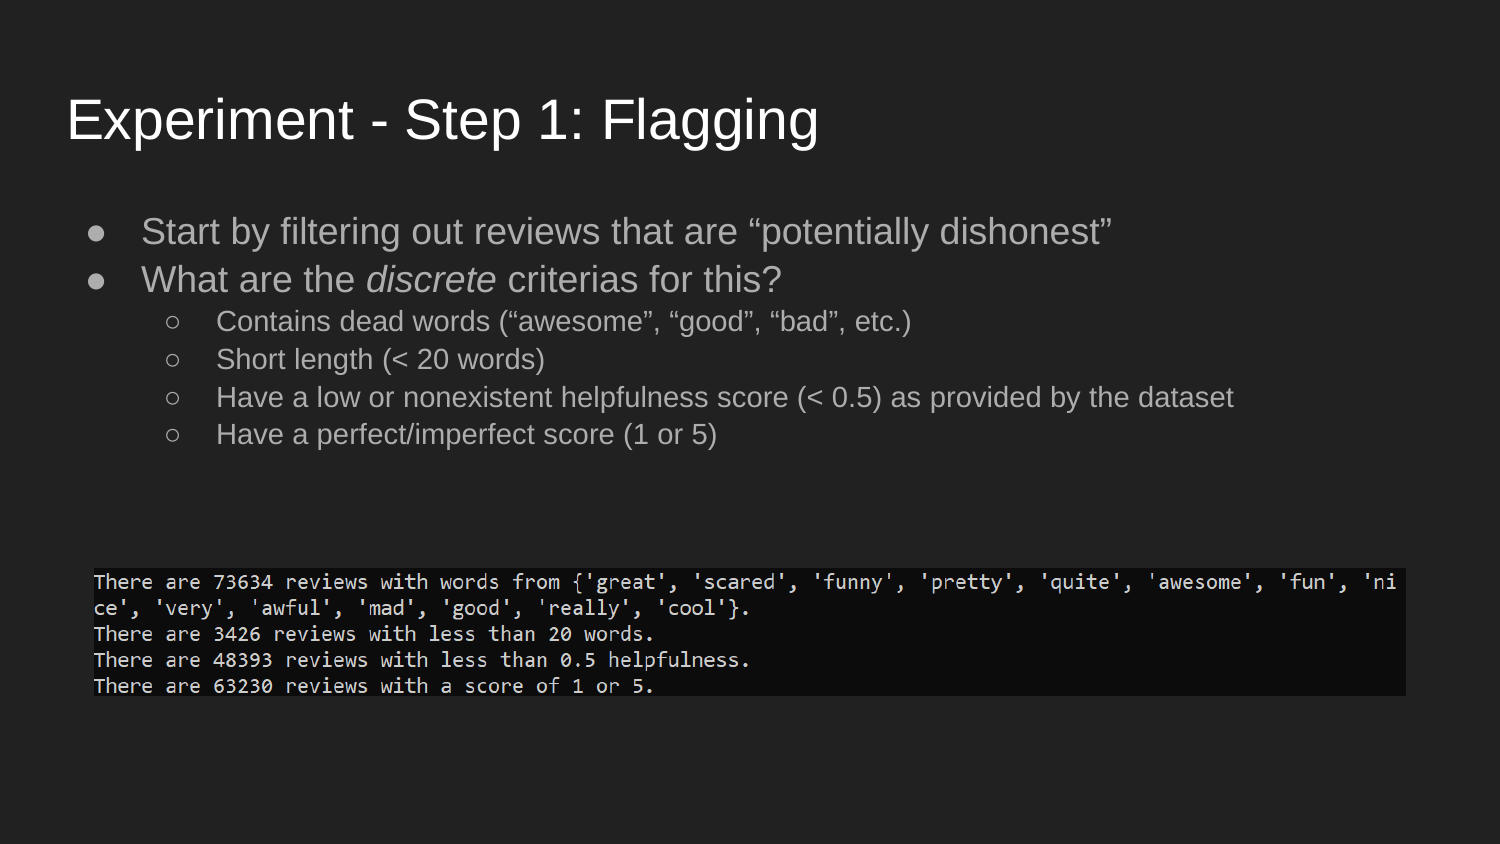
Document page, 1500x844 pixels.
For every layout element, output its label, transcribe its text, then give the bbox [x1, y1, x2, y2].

list Start by filtering out reviews that are “potentially dishonest” What are the discrete criterias for this? Contains dead words (“awesome”, “good”, “bad”, etc.) Short length (< 20 words) Have a low or nonexistent helpfulness score (< 0.5) as provided by the dataset Have a perfect/imperfect score (1 or 5) [51, 189, 1449, 750]
picture [94, 568, 1406, 696]
title Experiment - Step 1: Flagging [51, 72, 1449, 167]
